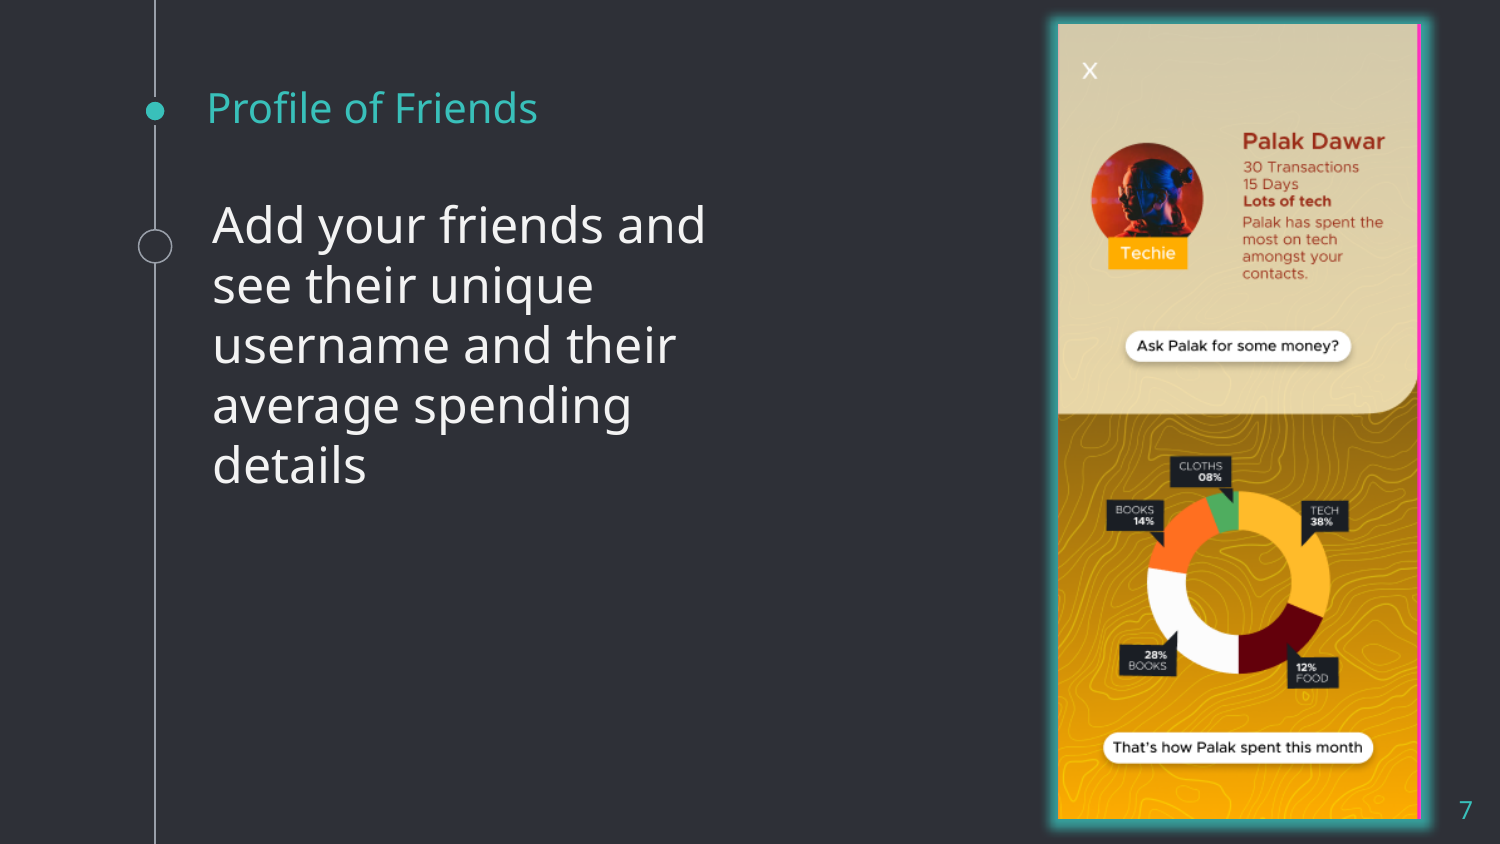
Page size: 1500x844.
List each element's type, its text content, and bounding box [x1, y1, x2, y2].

list Add your friends and see their unique username and their average spending details [191, 178, 750, 790]
title Profile of Friends [191, 90, 979, 147]
picture [1058, 24, 1421, 819]
slide_number 7 [1434, 779, 1489, 832]
